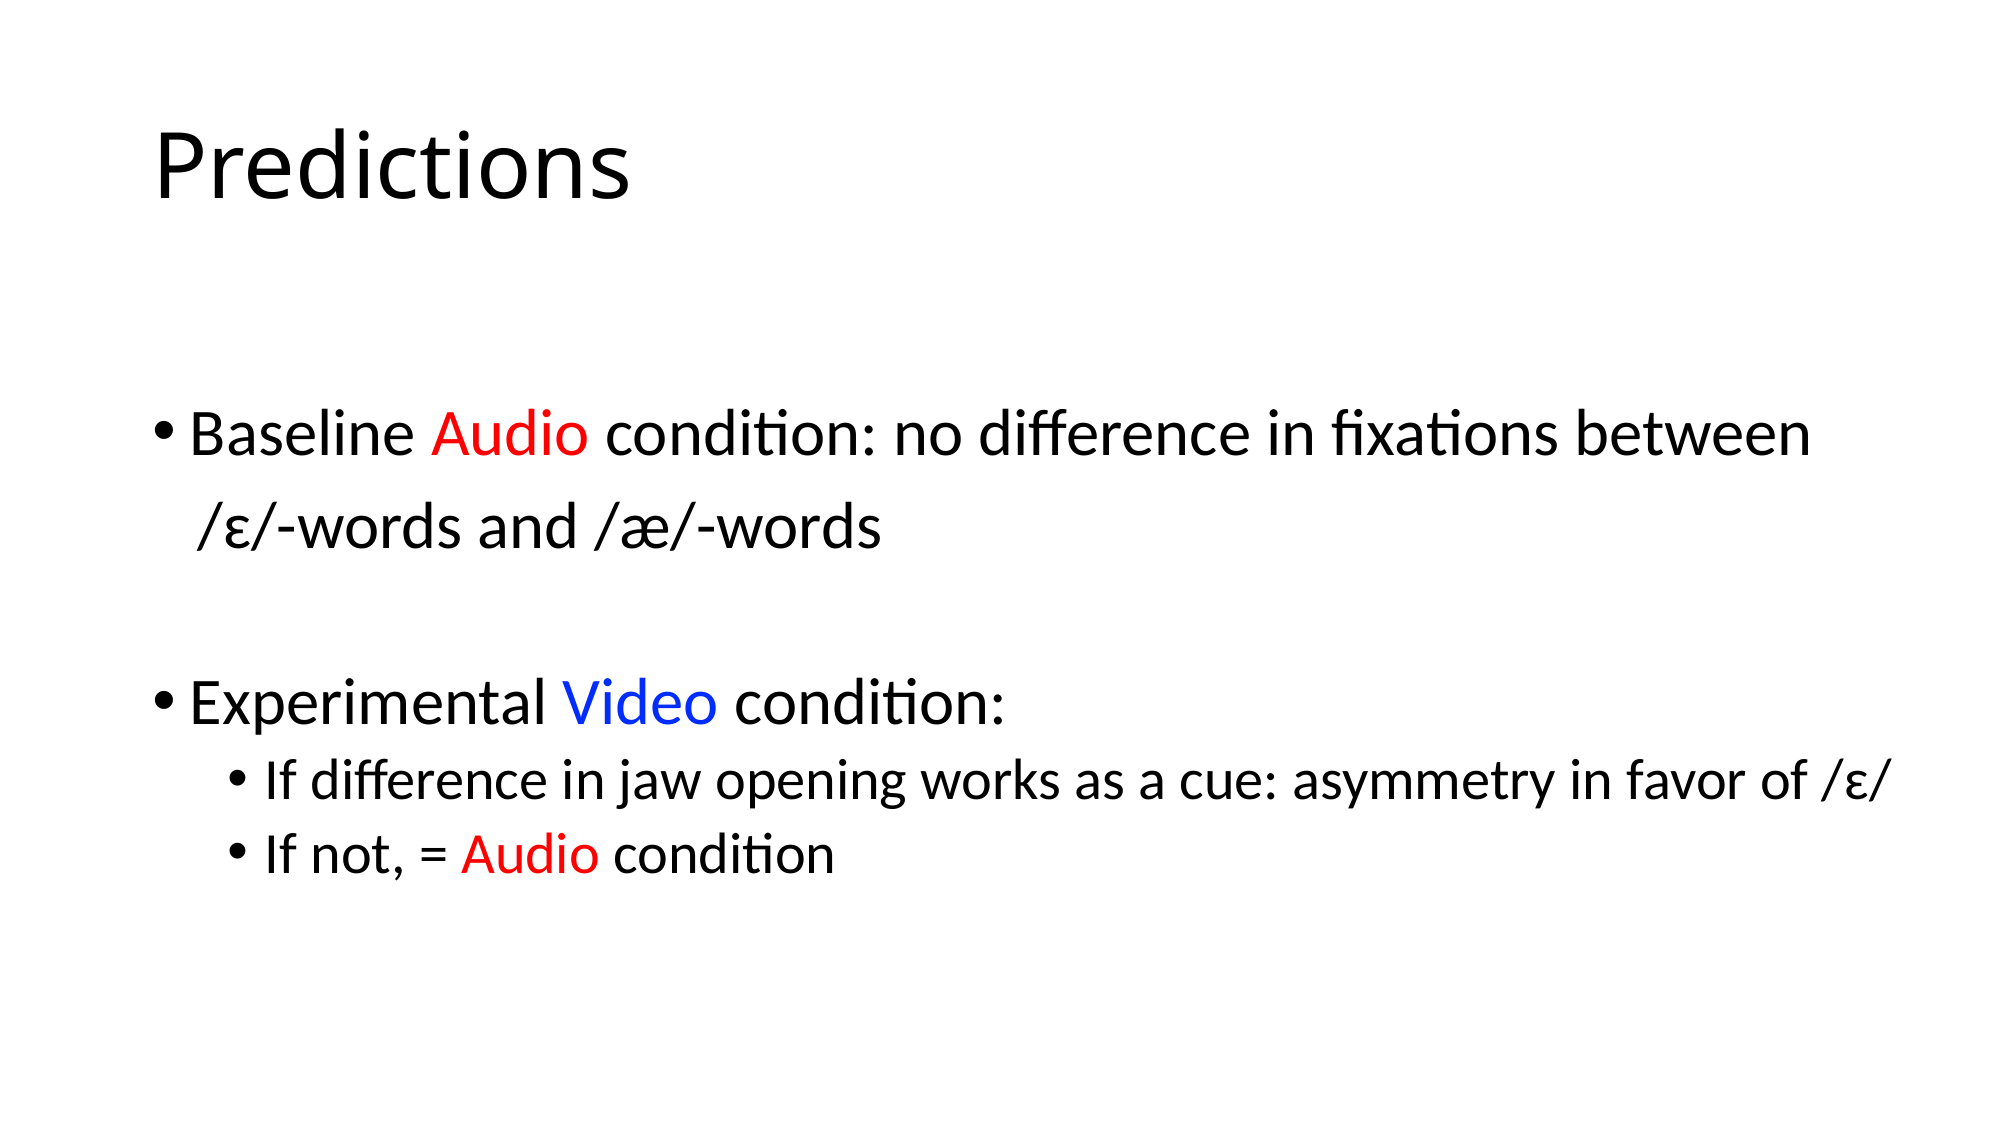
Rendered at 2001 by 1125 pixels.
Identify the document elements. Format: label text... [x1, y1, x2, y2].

title Predictions [137, 59, 1863, 278]
list Baseline Audio condition: no difference in fixations between /ɛ/-words and /æ/-words Experimental Video condition: If difference in jaw opening works as a cue: asymmetry in favor of /ɛ/ If not, = Audio condition [137, 299, 1929, 1014]
